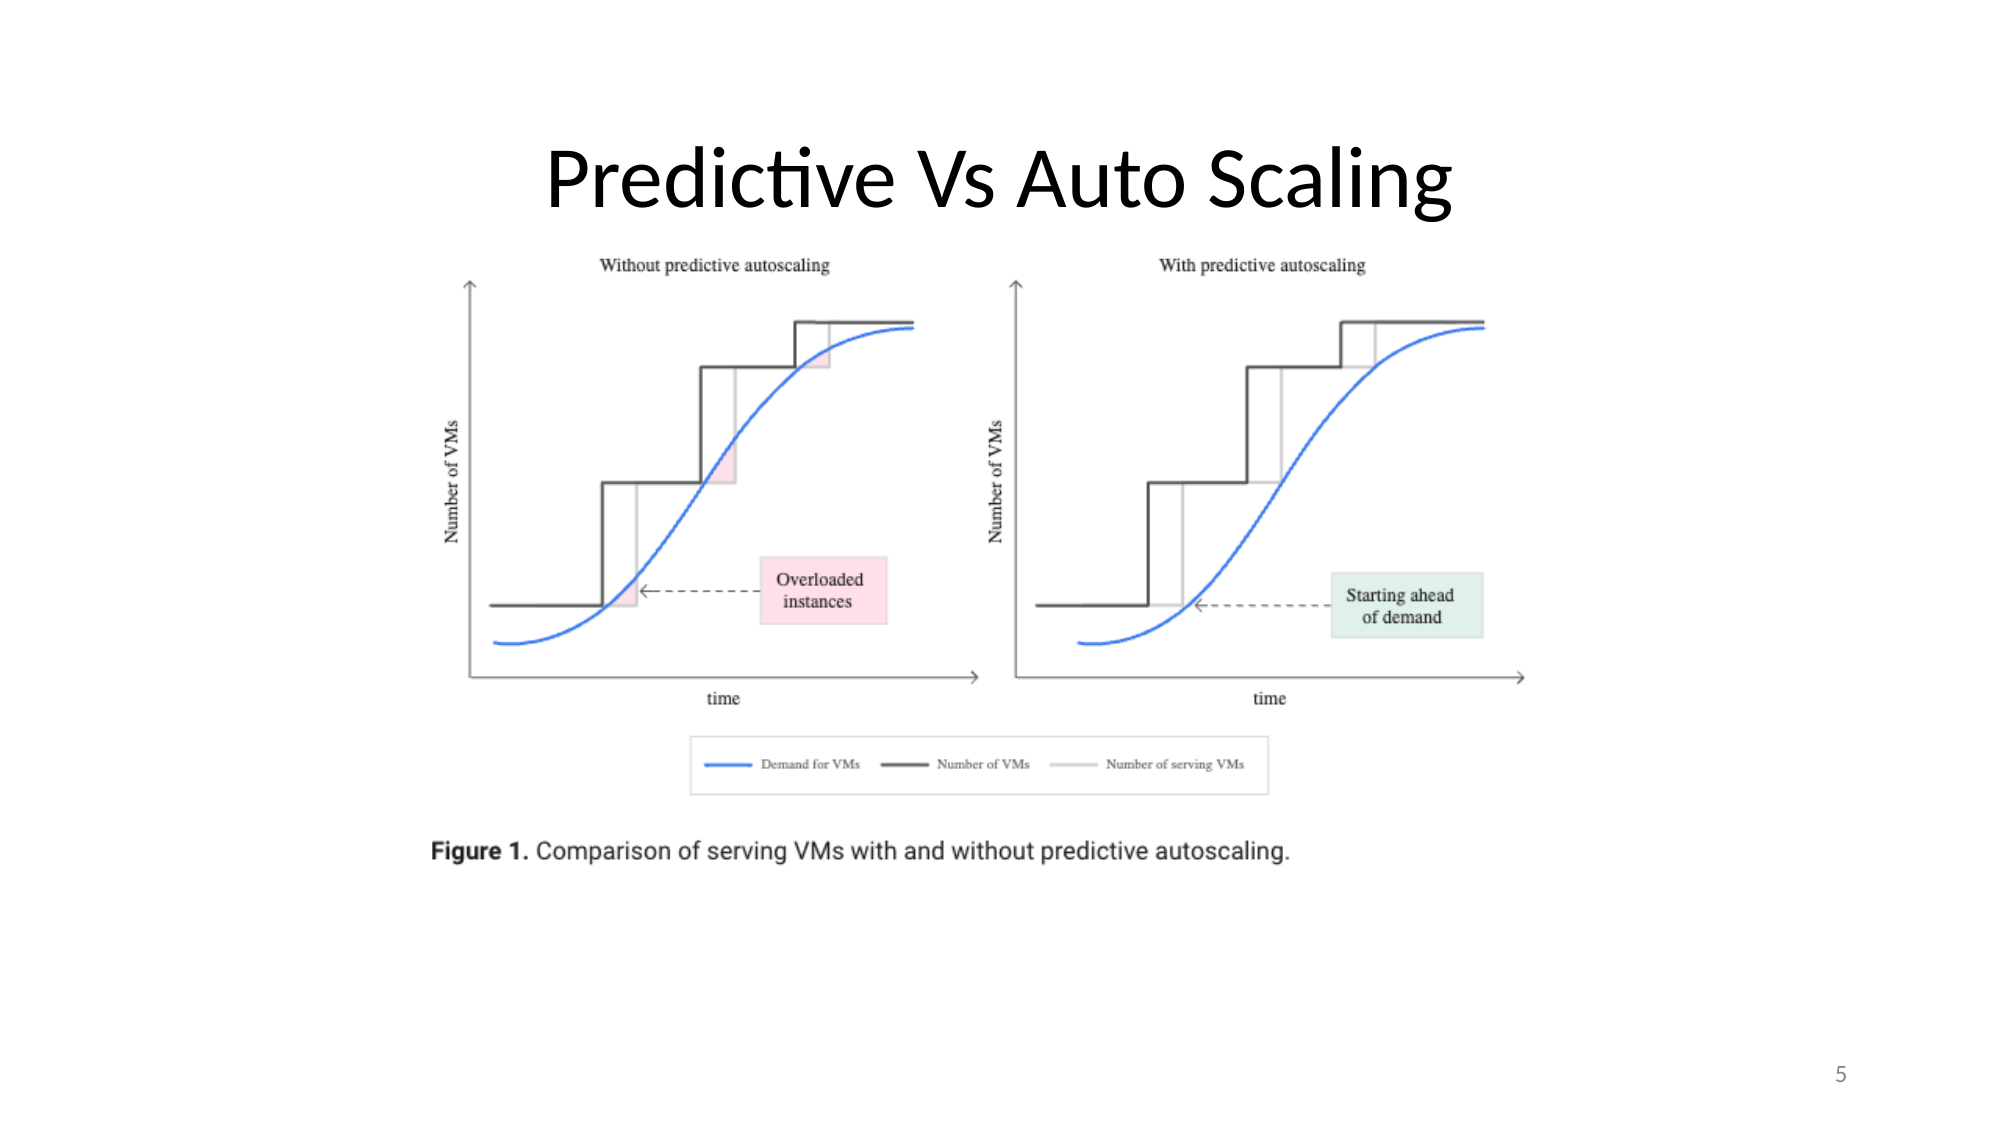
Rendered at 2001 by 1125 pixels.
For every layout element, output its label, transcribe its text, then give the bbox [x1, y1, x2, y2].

picture [405, 244, 1594, 880]
title Predictive Vs Auto Scaling [249, 124, 1750, 234]
slide_number ‹#› [1412, 1042, 1863, 1103]
